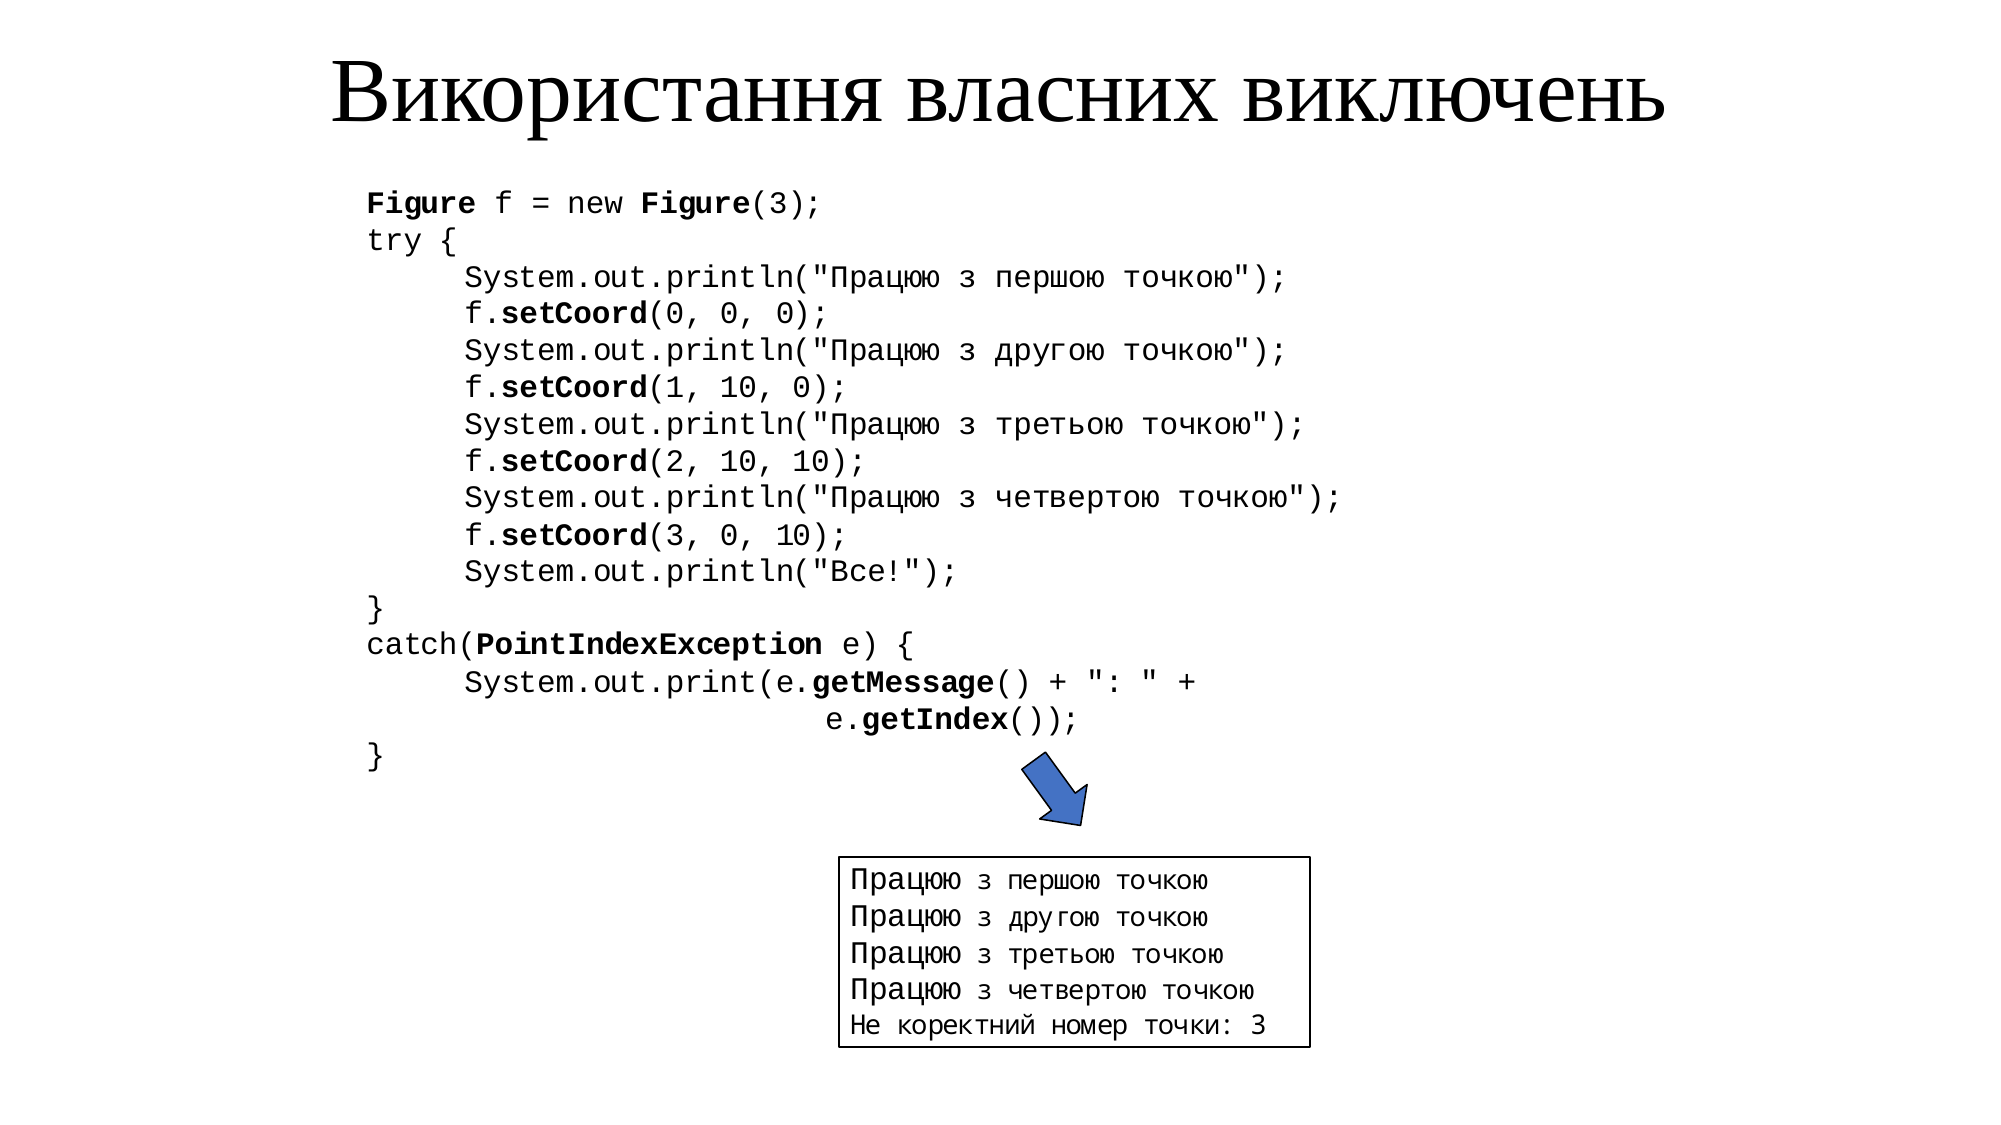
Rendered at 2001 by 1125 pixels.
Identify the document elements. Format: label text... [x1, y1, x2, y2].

title Використання власних виключень [0, 0, 2000, 184]
text_box [1039, 808, 1084, 826]
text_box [348, 150, 1378, 808]
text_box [832, 850, 1314, 1051]
